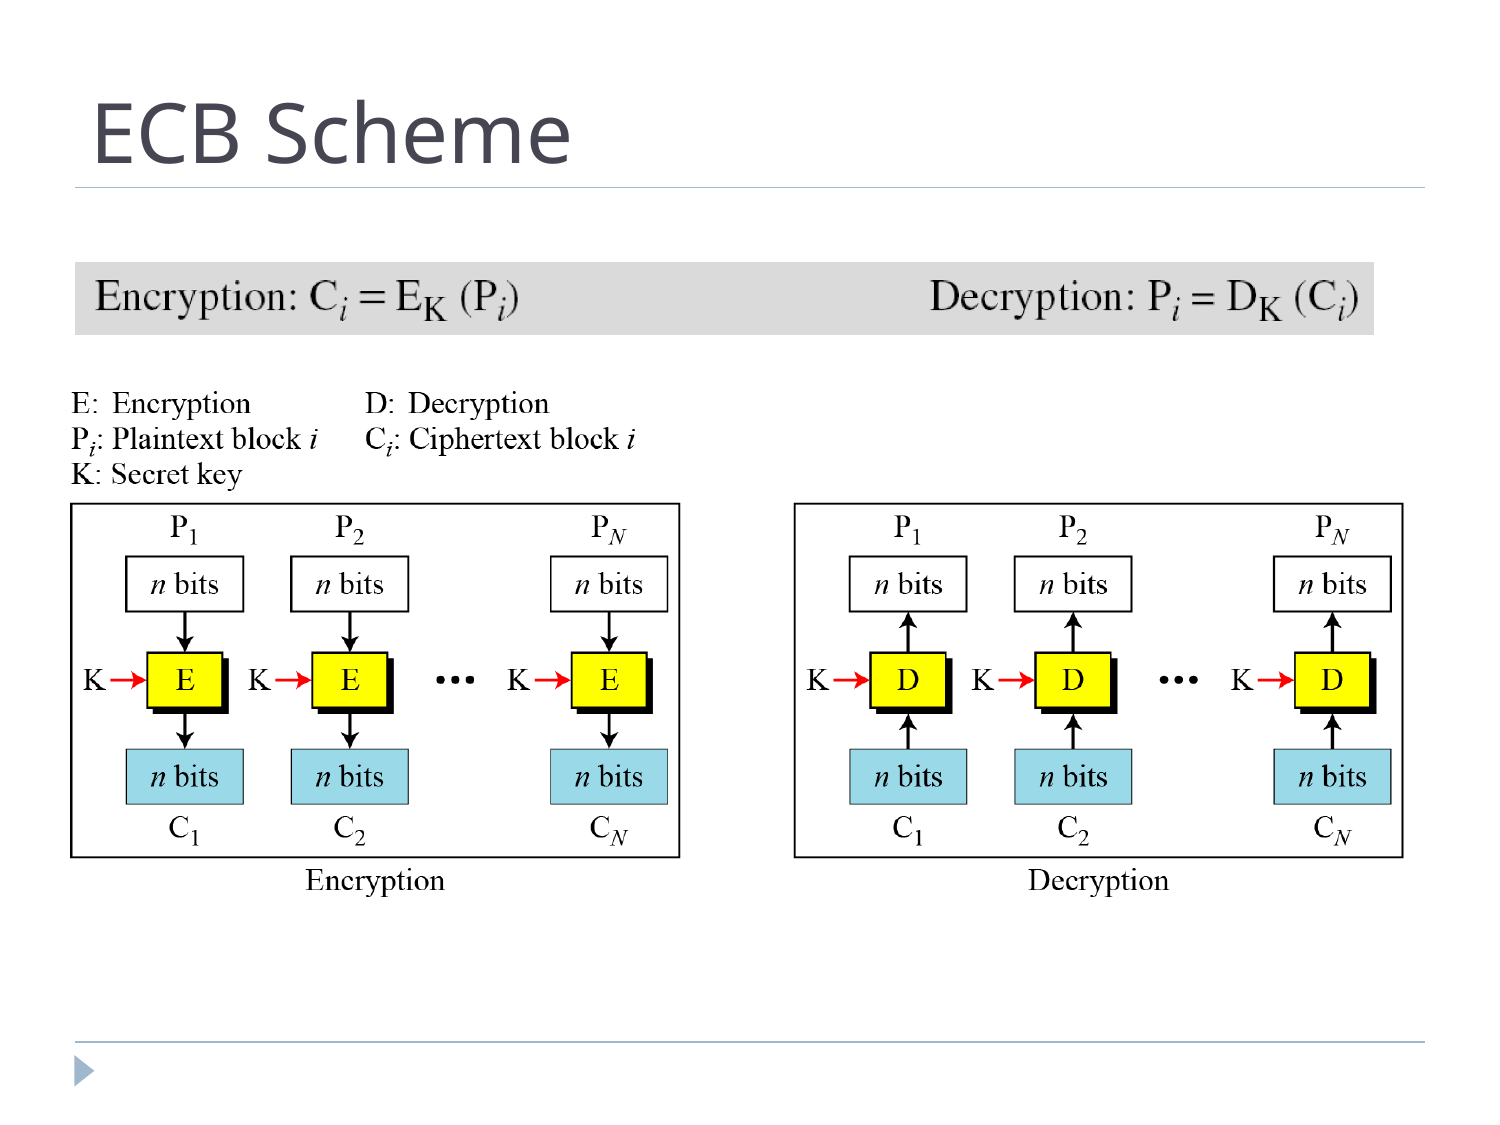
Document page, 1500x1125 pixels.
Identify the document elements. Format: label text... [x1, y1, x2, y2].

picture [70, 387, 1404, 901]
picture [74, 262, 1374, 335]
title ECB Scheme [75, 24, 1425, 188]
